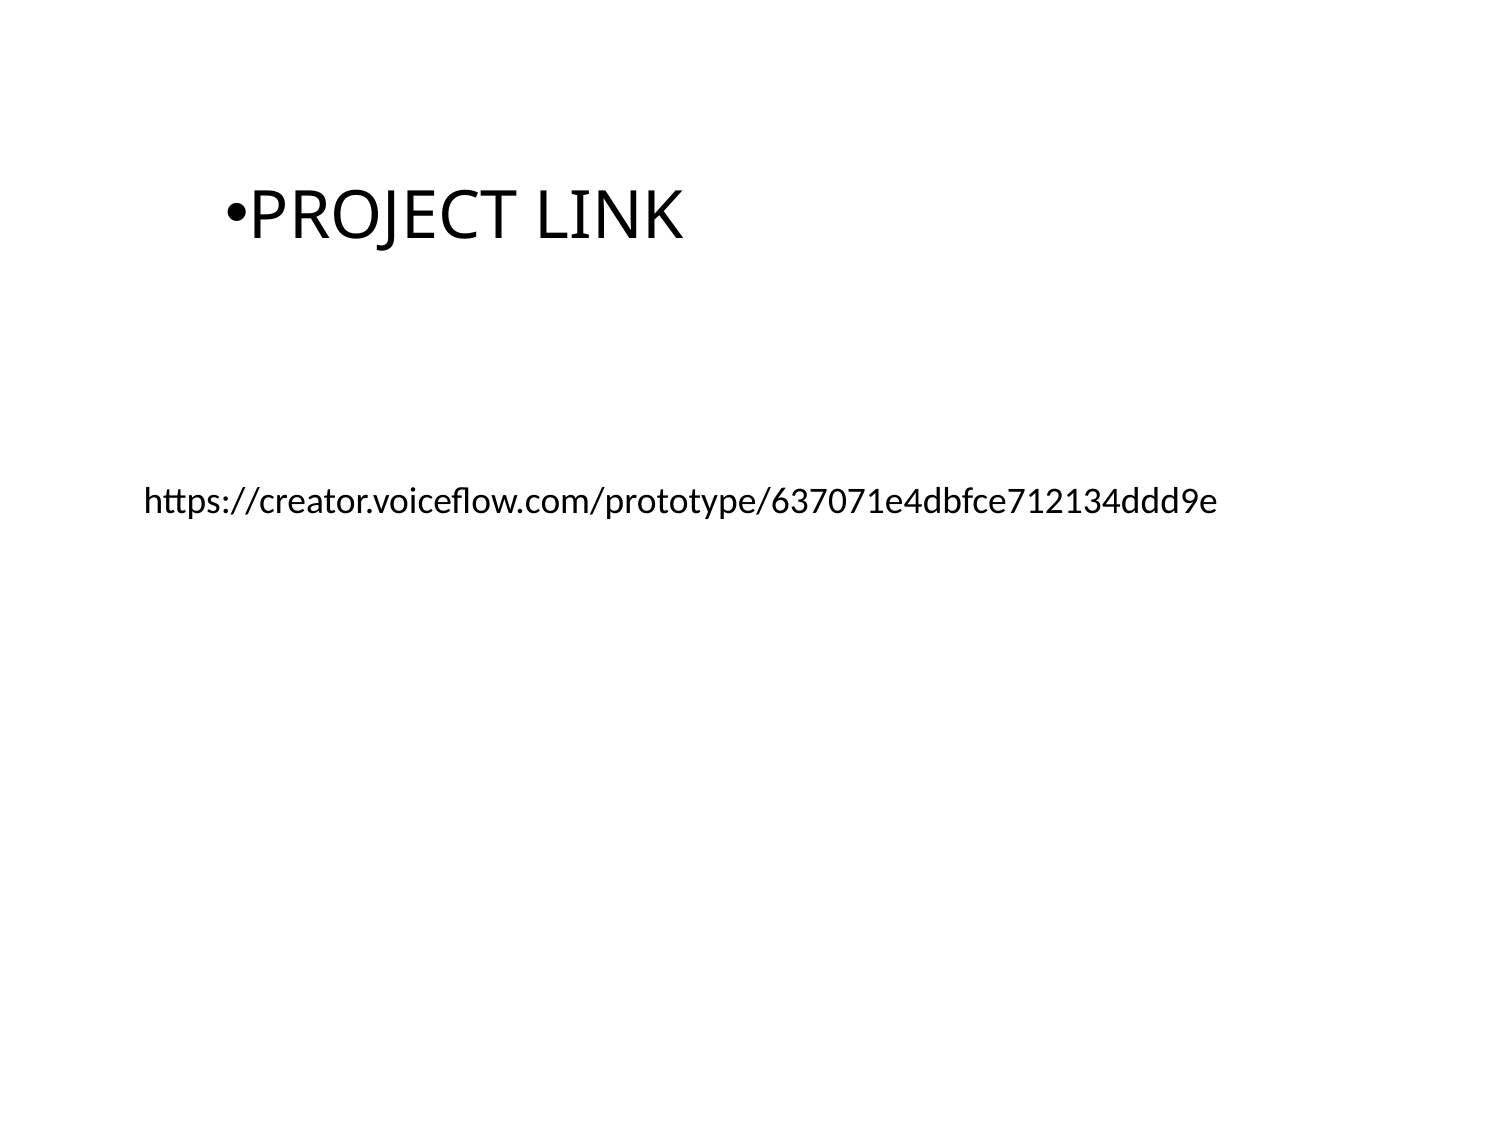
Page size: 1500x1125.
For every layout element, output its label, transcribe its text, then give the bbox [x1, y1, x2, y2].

text_box https://creator.voiceflow.com/prototype/637071e4dbfce712134ddd9e [128, 468, 1266, 529]
text_box PROJECT LINK [210, 163, 997, 259]
